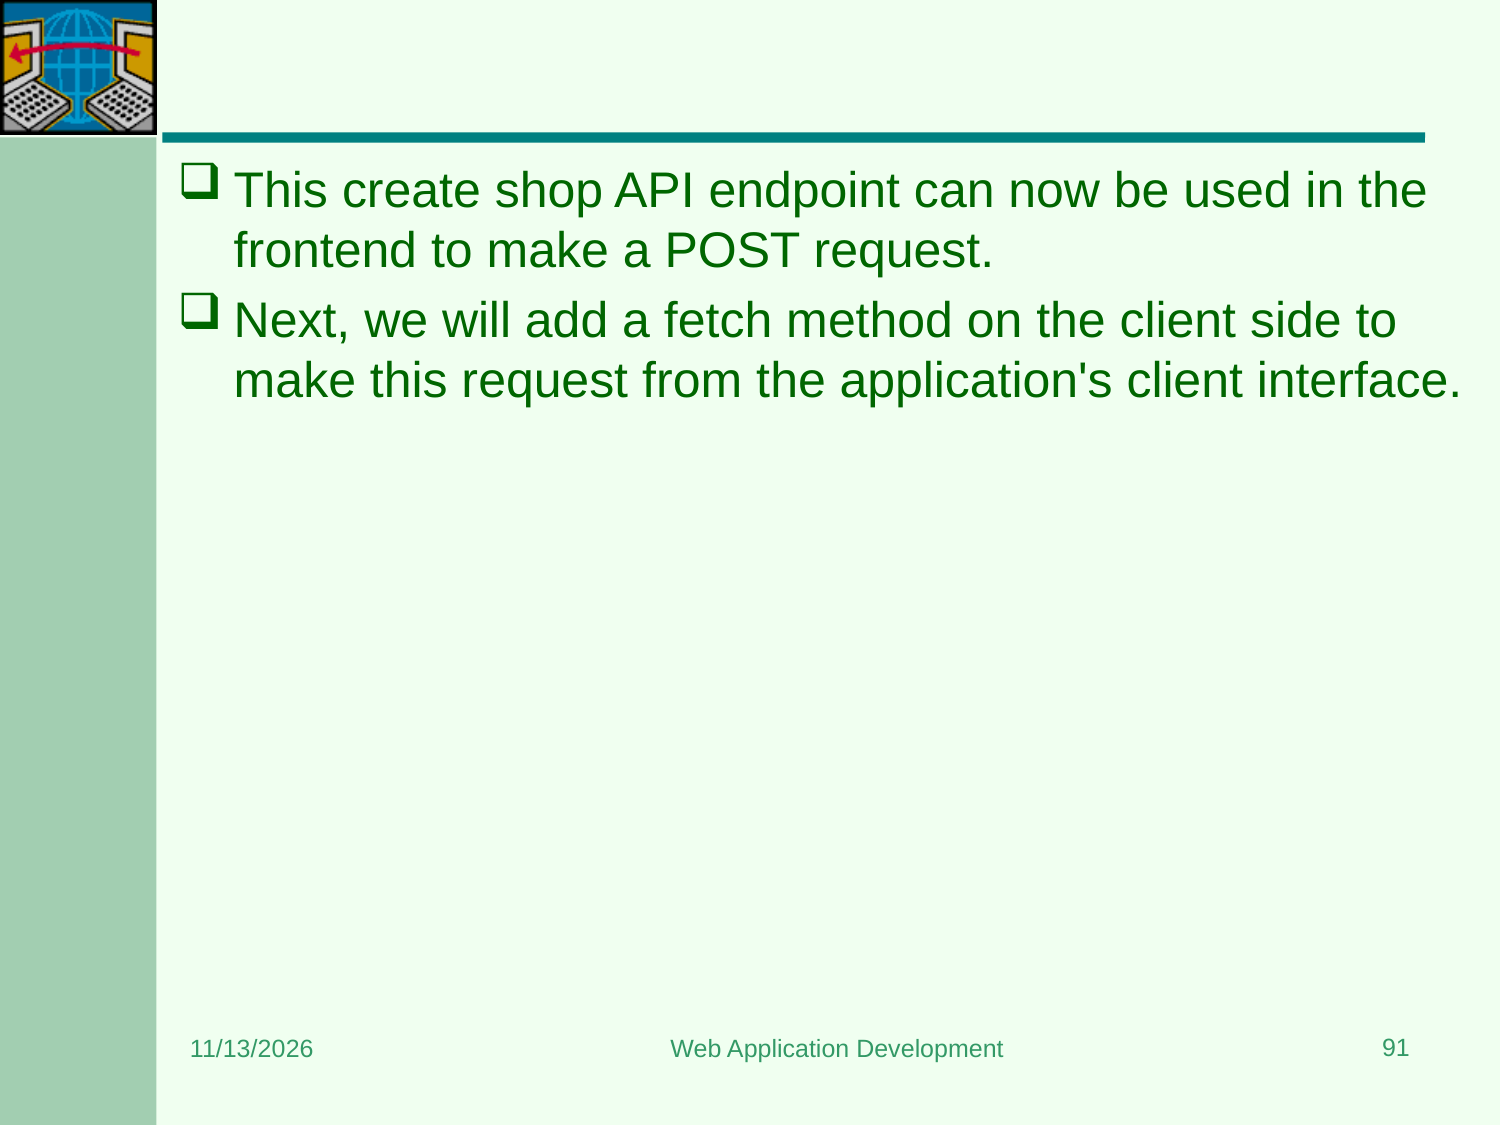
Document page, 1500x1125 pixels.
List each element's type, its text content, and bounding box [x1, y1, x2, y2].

list This create shop API endpoint can now be used in the frontend to make a POST request. Next, we will add a fetch method on the client side to make this request from the application's client interface. [162, 149, 1488, 1013]
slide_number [174, 1024, 438, 1104]
slide_number 91 [1237, 1024, 1426, 1103]
footer Web Application Development [462, 1024, 1213, 1104]
picture [0, 0, 157, 135]
